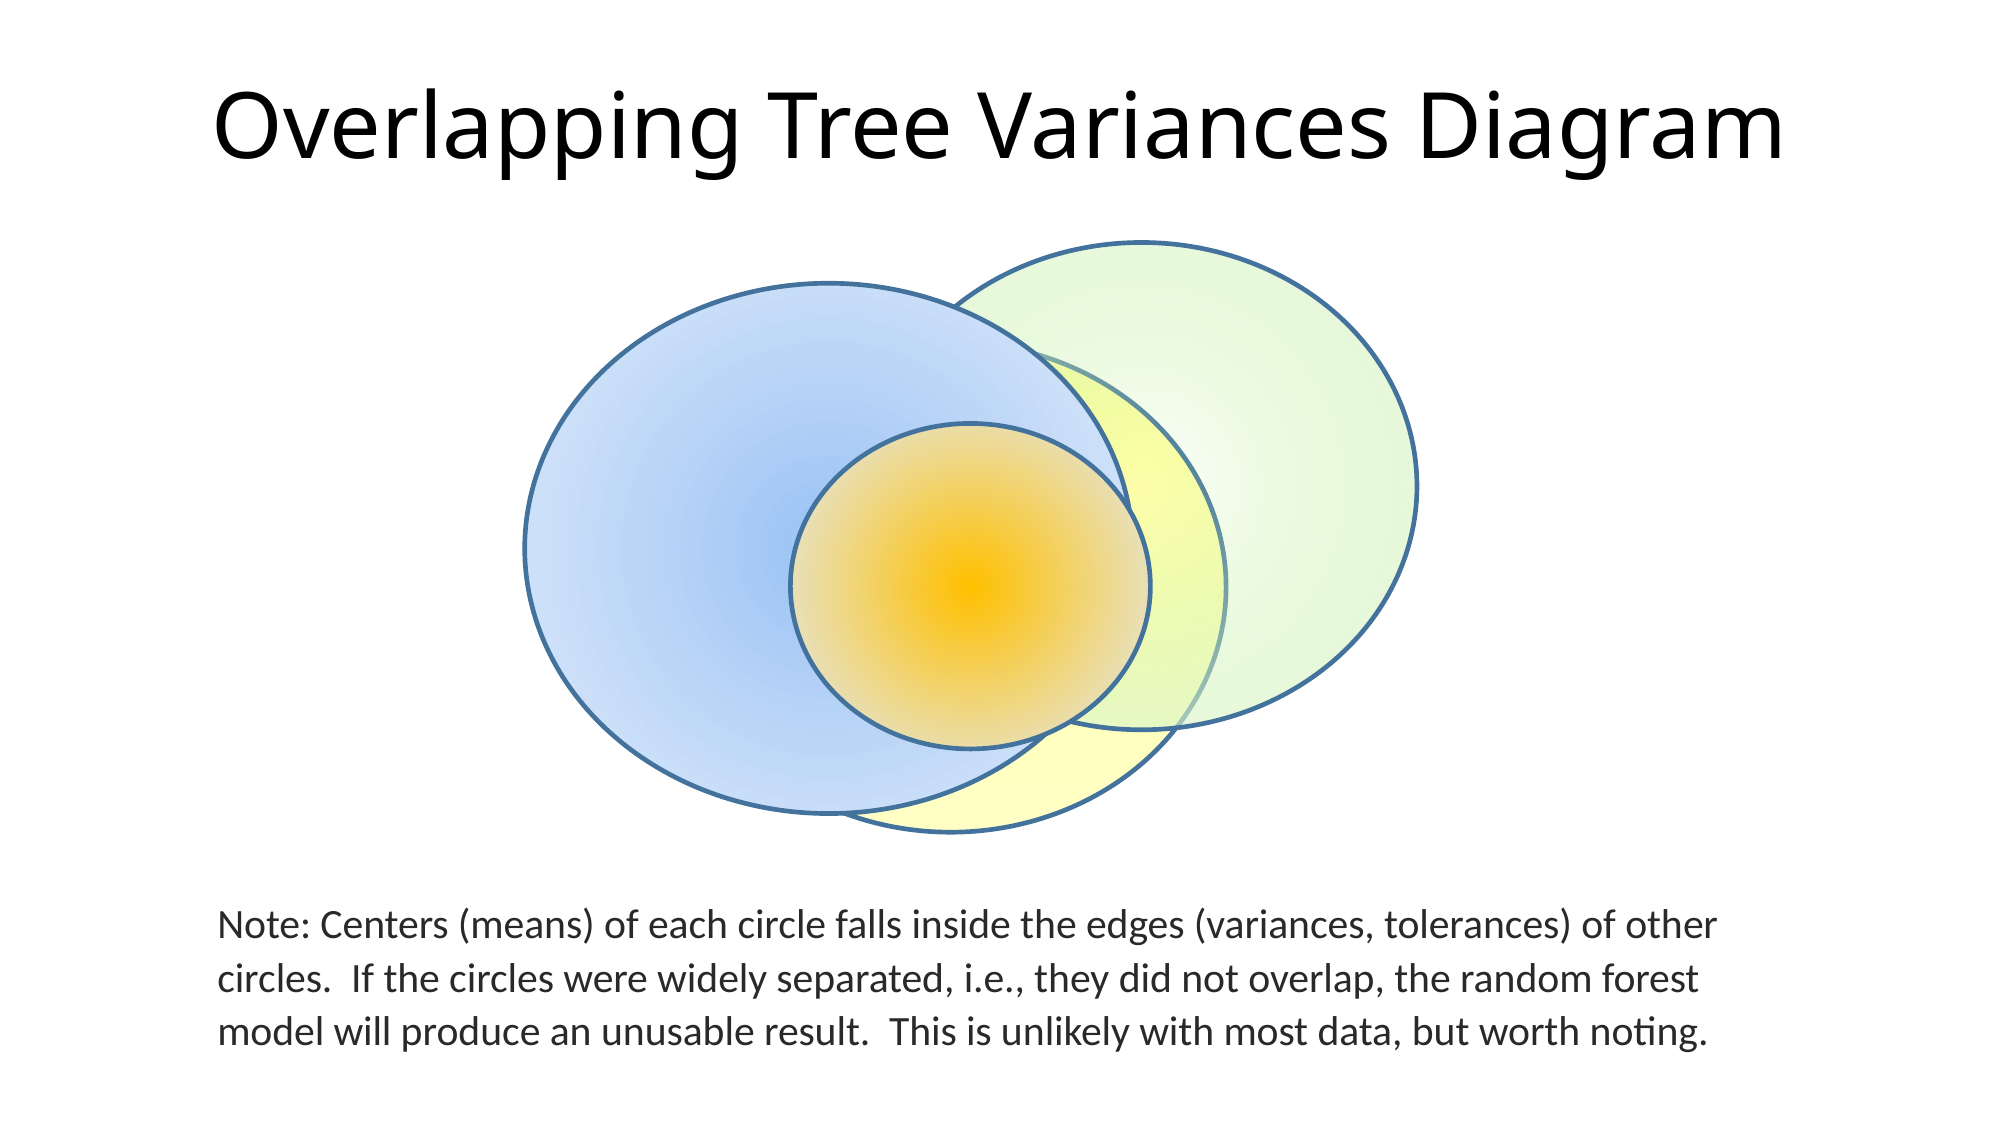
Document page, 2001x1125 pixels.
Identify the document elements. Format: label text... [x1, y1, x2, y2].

text_box [523, 282, 1130, 815]
text_box Note: Centers (means) of each circle falls inside the edges (variances, tolerances) of other circles. If the circles were widely separated, i.e., they did not overlap, the random forest model will produce an unusable result. This is unlikely with most data, but worth noting. [202, 886, 1776, 1062]
text_box [789, 422, 1152, 750]
title Overlapping Tree Variances Diagram [137, 59, 1863, 198]
text_box [846, 723, 1177, 834]
text_box [955, 241, 1419, 731]
